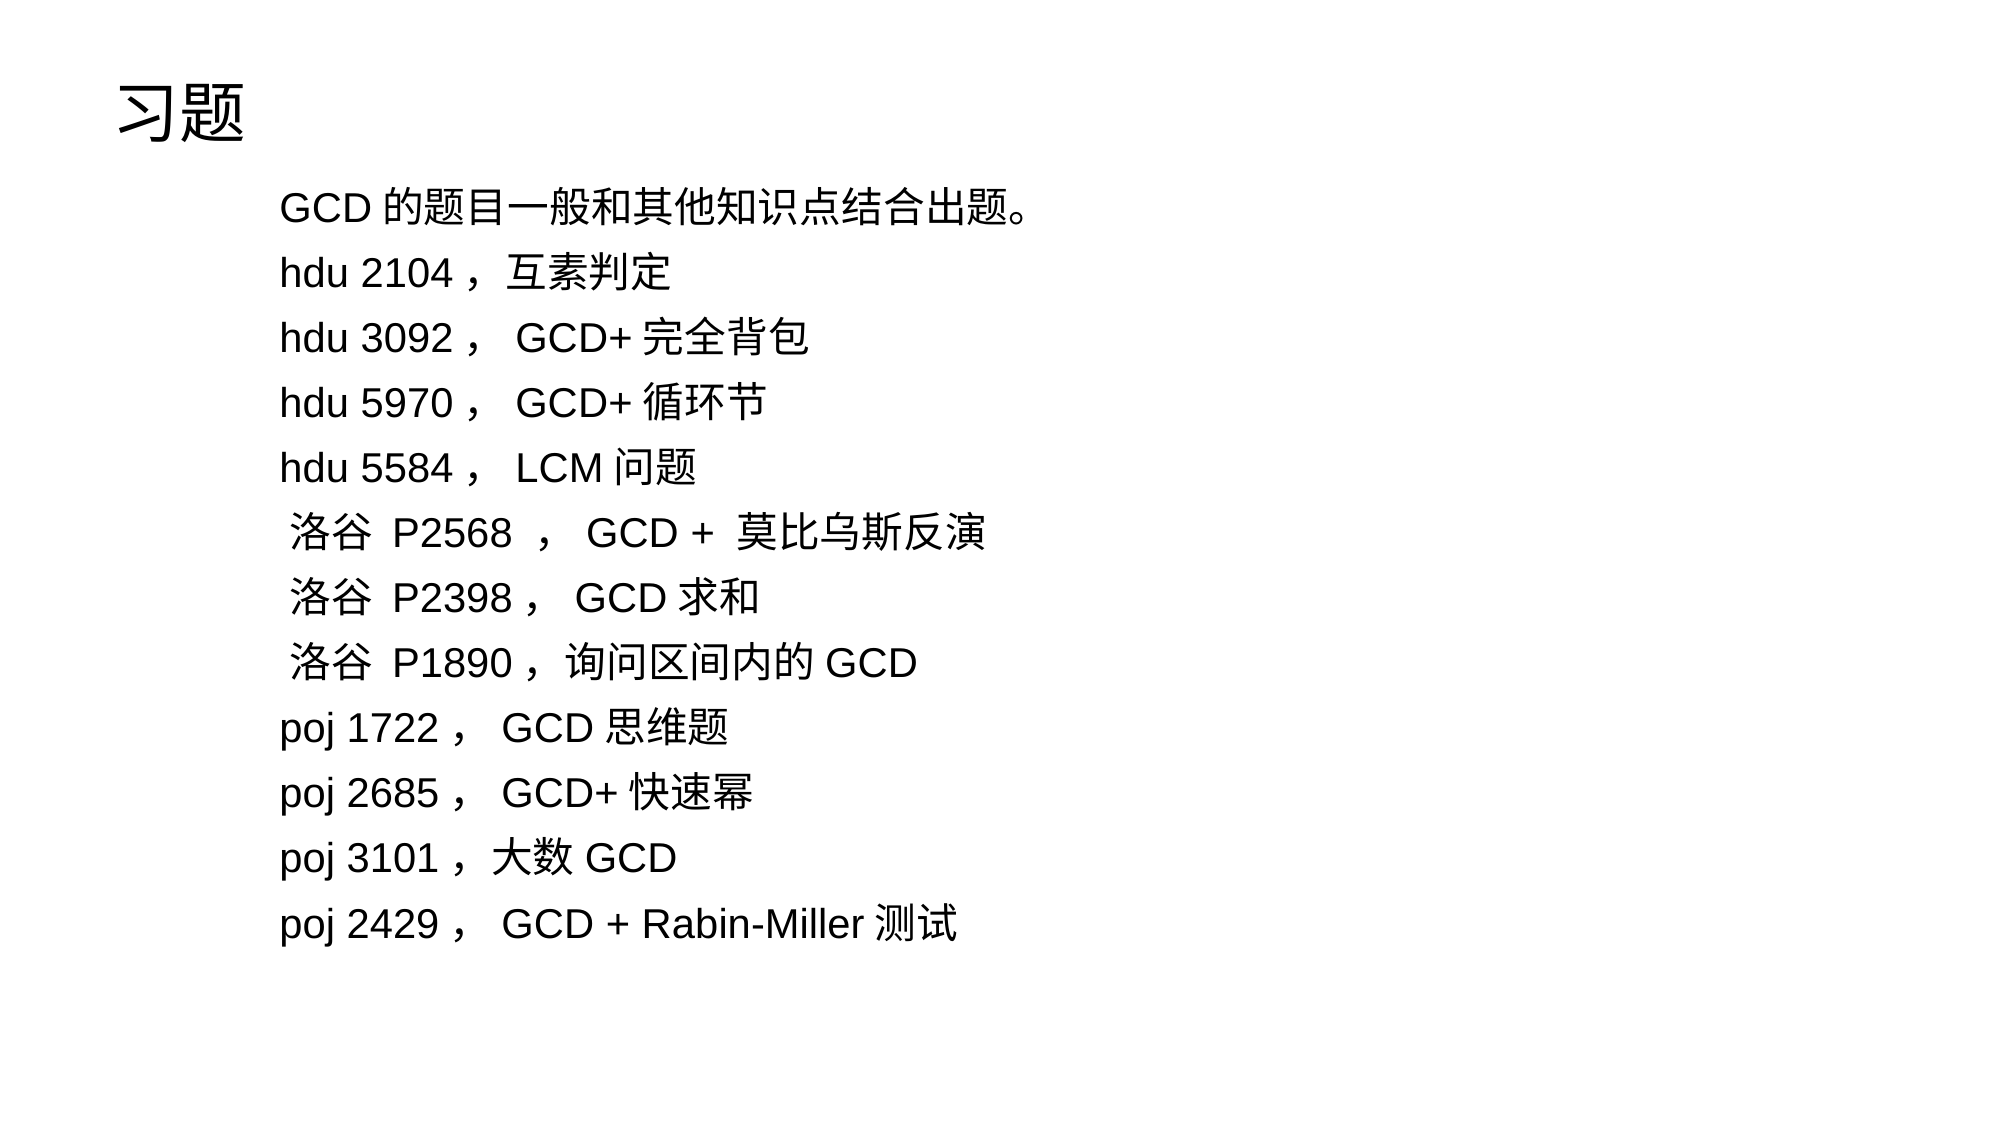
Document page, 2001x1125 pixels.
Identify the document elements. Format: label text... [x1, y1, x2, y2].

text_box GCD的题目一般和其他知识点结合出题。 hdu 2104，互素判定 hdu 3092，GCD+完全背包 hdu 5970，GCD+循环节 hdu 5584，LCM问题 洛谷 P2568 ，GCD + 莫比乌斯反演 洛谷 P2398，GCD求和 洛谷 P1890，询问区间内的GCD poj 1722，GCD思维题 poj 2685，GCD+快速幂 poj 3101，大数GCD poj 2429，GCD + Rabin-Miller测试 [97, 158, 1941, 1077]
title 习题 [97, 47, 583, 158]
